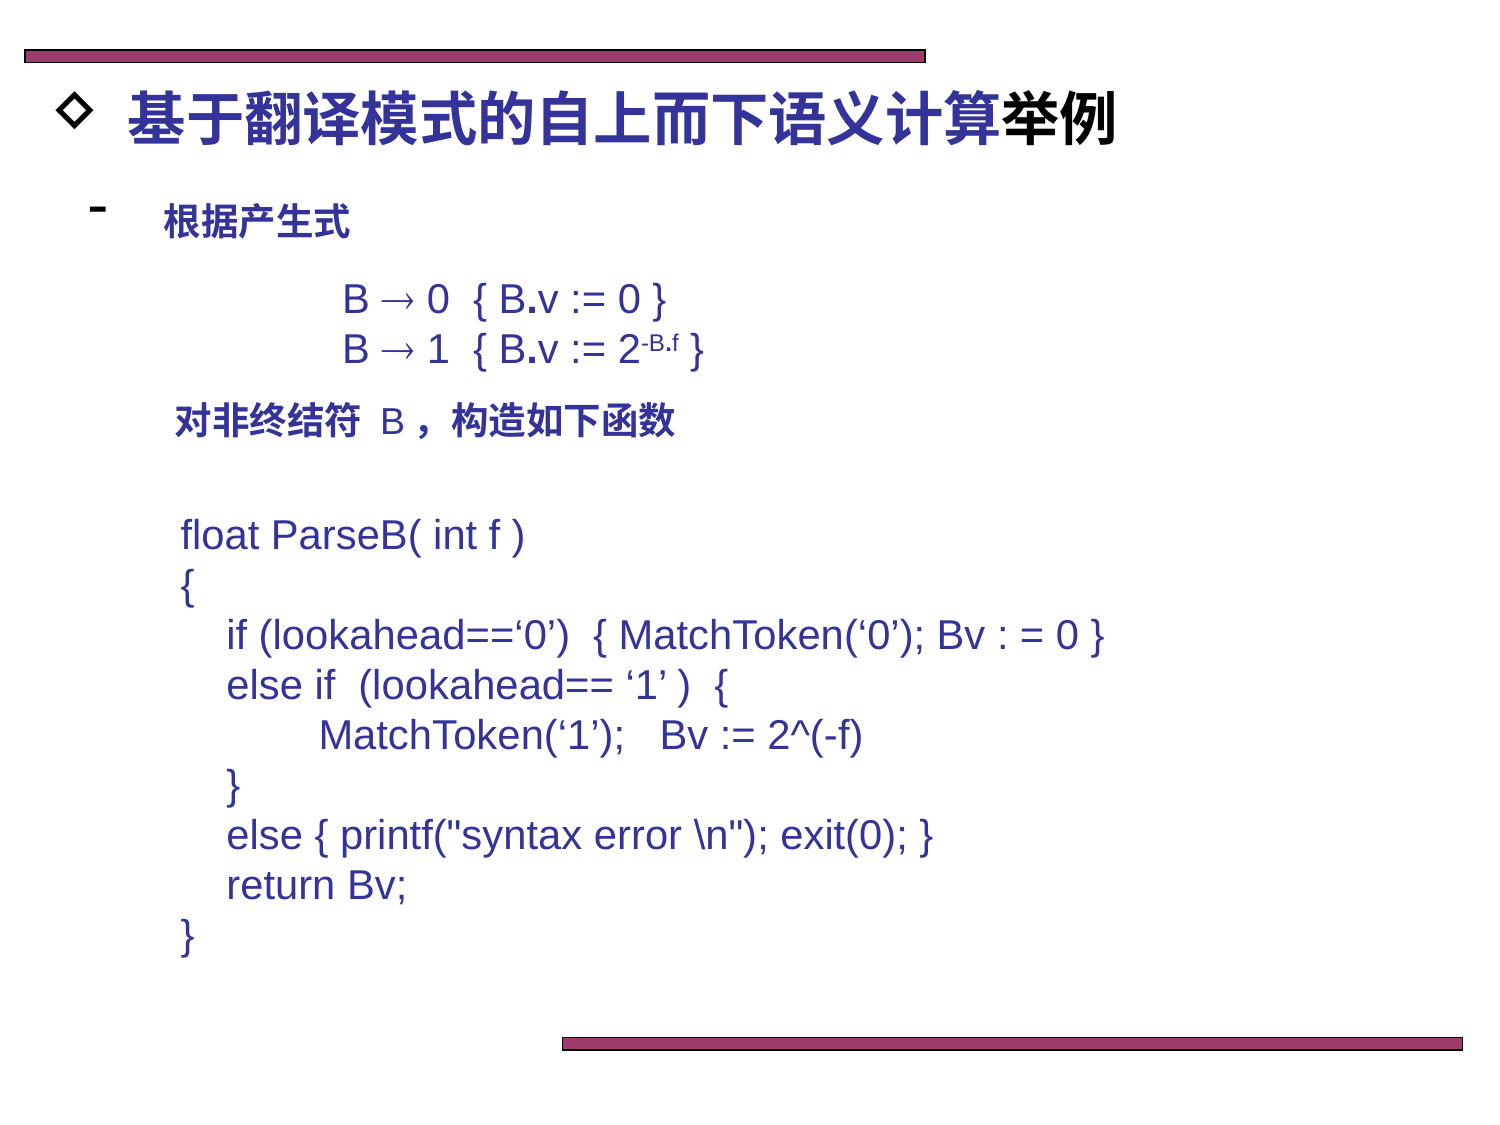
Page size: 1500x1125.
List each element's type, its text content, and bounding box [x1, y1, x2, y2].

text_box float ParseB( int f ) { if (lookahead==‘0’) { MatchToken(‘0’); Bv : = 0 } else if (lookahead== ‘1’ ) { MatchToken(‘1’); Bv := 2^(-f) } else { printf("syntax error \n"); exit(0); } return Bv; } [165, 500, 1226, 965]
text_box 基于翻译模式的自上而下语义计算举例 根据产生式 B  0 { B.v := 0 } B  1 { B.v := 2-B.f } 对非终结符 B，构造如下函数 [33, 75, 1358, 450]
